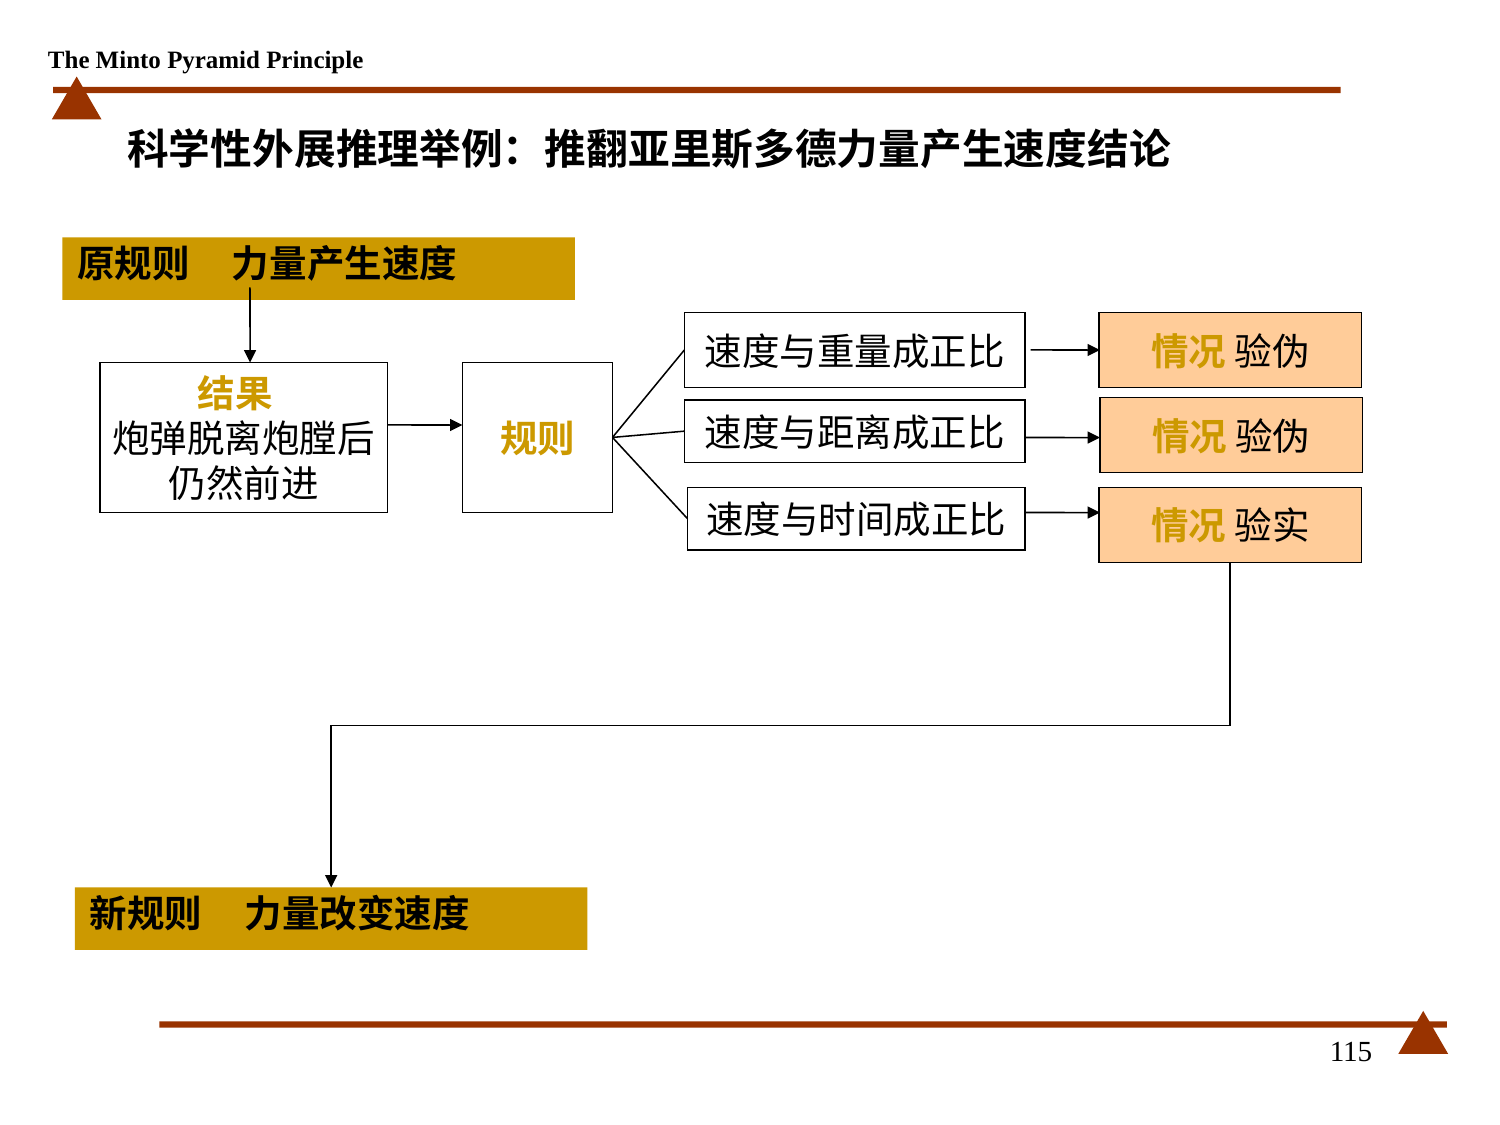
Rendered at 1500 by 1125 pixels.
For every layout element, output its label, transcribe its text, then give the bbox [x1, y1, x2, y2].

text_box [243, 287, 257, 363]
text_box 速度与时间成正比 [944, 487, 1025, 550]
text_box 情况 验实 [1098, 487, 1362, 563]
text_box [387, 418, 462, 432]
text_box 原规则 力量产生速度 [62, 237, 575, 300]
text_box 规则 [462, 362, 612, 513]
text_box [1024, 506, 1098, 519]
text_box [1030, 343, 1098, 357]
text_box 结果 炮弹脱离炮膛后 仍然前进 [99, 362, 388, 513]
text_box [1024, 431, 1100, 444]
text_box 情况 验伪 [1098, 312, 1362, 388]
slide_number 115 [1074, 1025, 1388, 1100]
text_box 速度与重量成正比 [944, 312, 1025, 388]
title 科学性外展推理举例：推翻亚里斯多德力量产生速度结论 [112, 99, 1424, 197]
text_box 情况 验伪 [1100, 397, 1363, 473]
text_box 速度与距离成正比 [944, 399, 1025, 463]
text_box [618, 275, 944, 1125]
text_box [612, 349, 618, 431]
text_box 新规则 力量改变速度 [74, 887, 588, 950]
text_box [612, 437, 618, 519]
